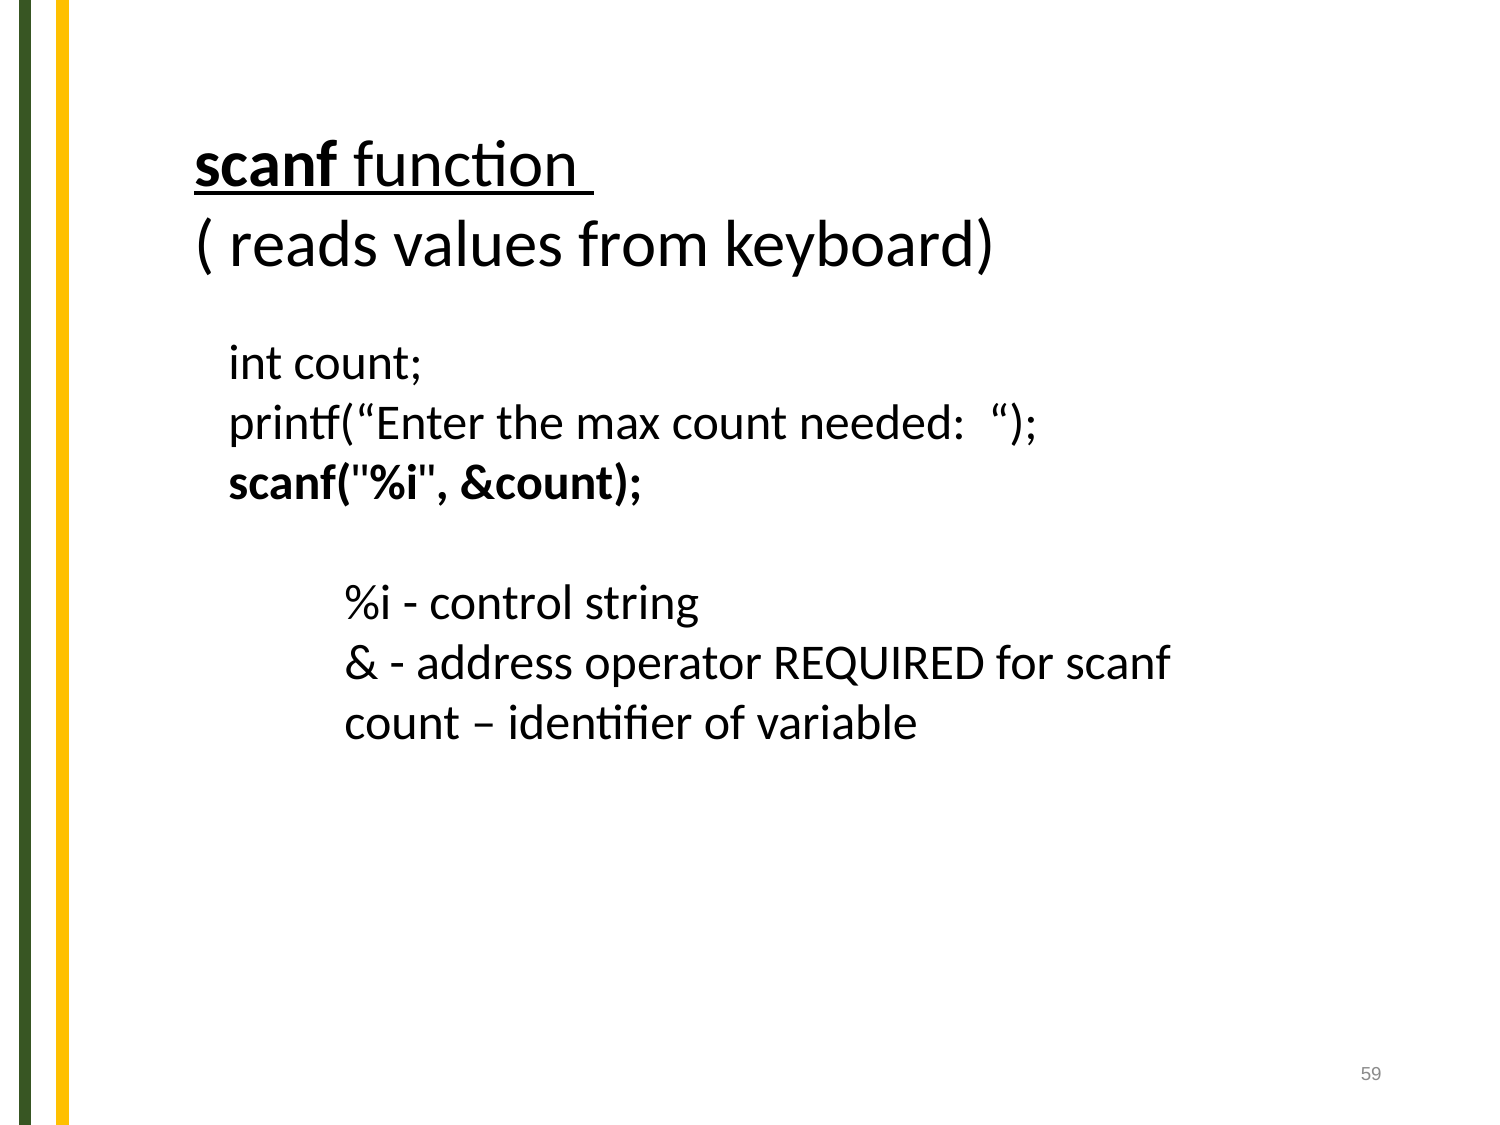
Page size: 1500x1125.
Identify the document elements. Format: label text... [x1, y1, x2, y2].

text_box scanf function ( reads values from keyboard) int count; printf(“Enter the max count needed: “); scanf("%i", &count); %i - control string & - address operator REQUIRED for scanf count – identifier of variable [179, 112, 1187, 808]
slide_number 59 [1059, 1042, 1397, 1103]
